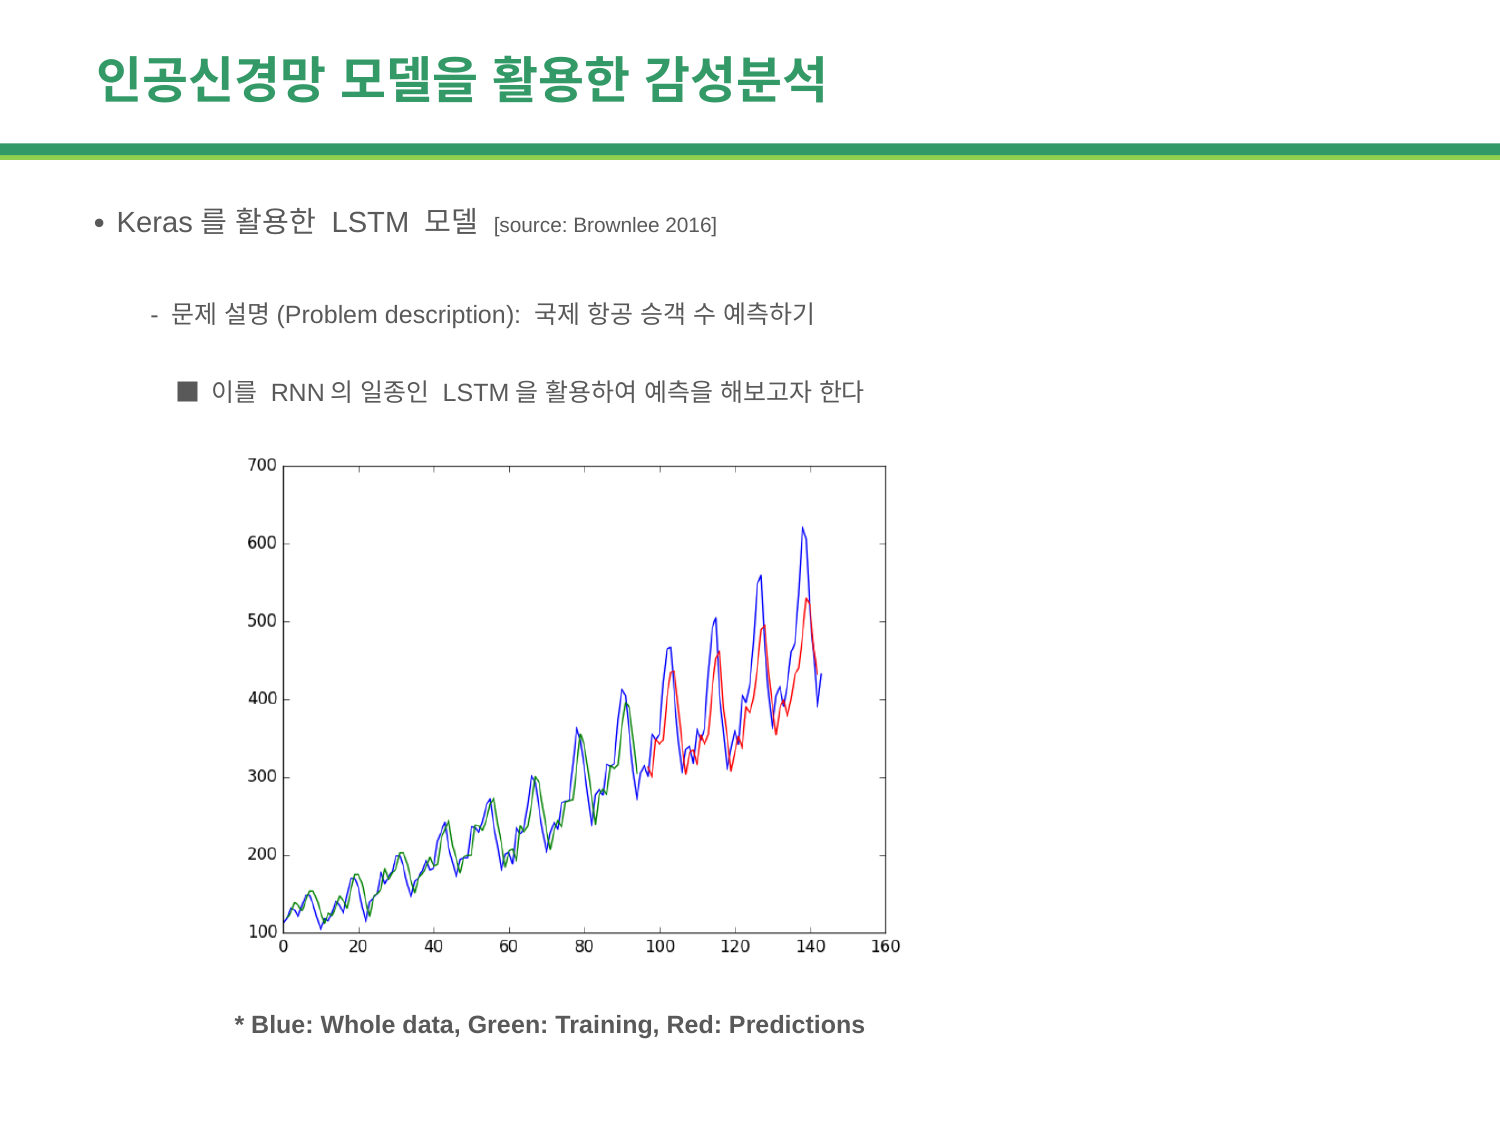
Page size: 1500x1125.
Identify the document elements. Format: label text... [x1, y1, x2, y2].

text_box [0, 141, 1500, 157]
text_box - 문제 설명(Problem description): 국제 항공 승객 수 예측하기 [135, 290, 1472, 336]
text_box ■ 이를 RNN의 일종인 LSTM을 활용하여 예측을 해보고자 한다 [160, 368, 1497, 414]
text_box ∙ Keras를 활용한 LSTM 모델 [source: Brownlee 2016] [75, 196, 1412, 246]
text_box * Blue: Whole data, Green: Training, Red: Predictions [219, 1001, 1034, 1046]
picture [229, 444, 916, 963]
text_box 인공신경망 모델을 활용한 감성분석 [82, 41, 844, 116]
text_box [0, 157, 1500, 162]
